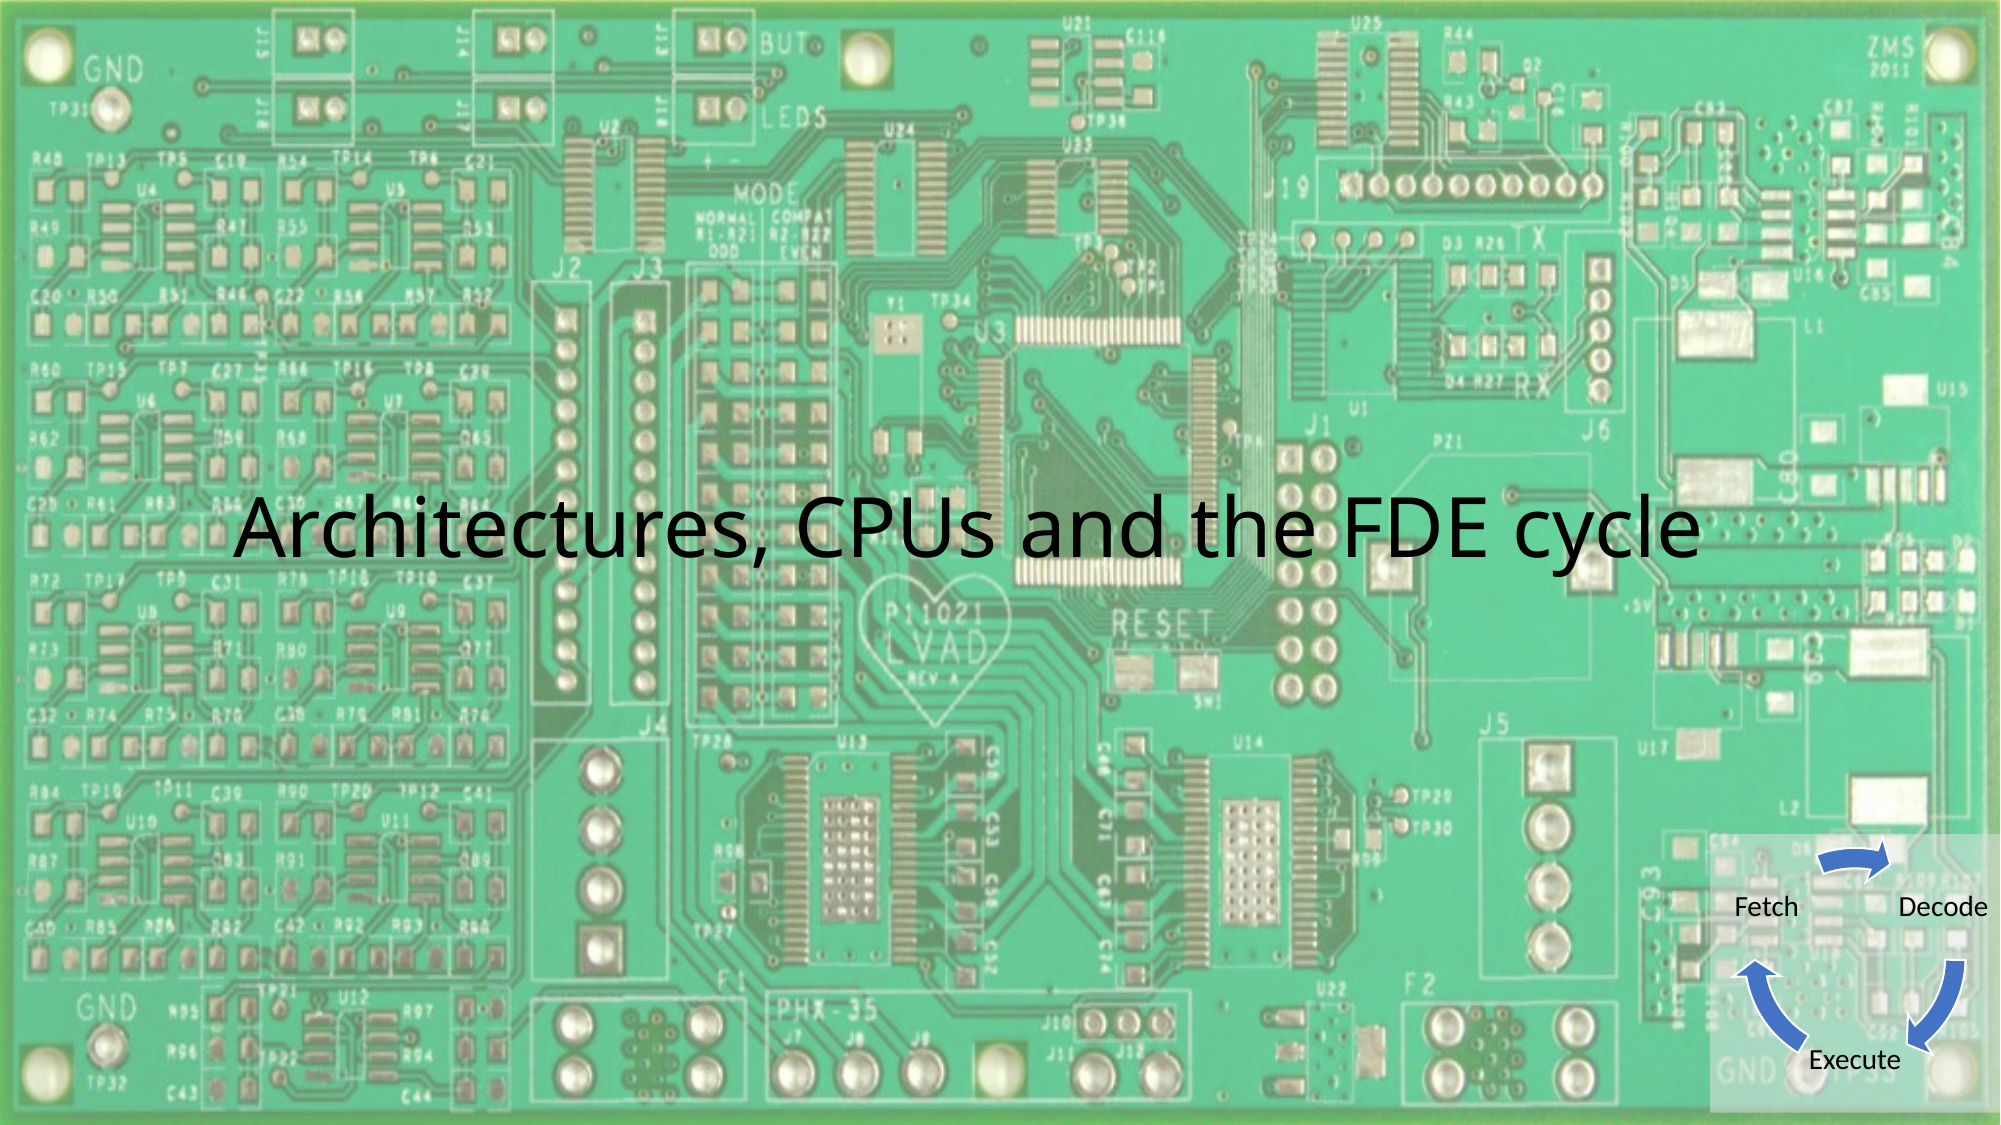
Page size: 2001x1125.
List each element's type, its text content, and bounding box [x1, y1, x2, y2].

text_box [1710, 834, 2000, 1113]
text_box Architectures, CPUs and the FDE cycle [218, 467, 1720, 582]
